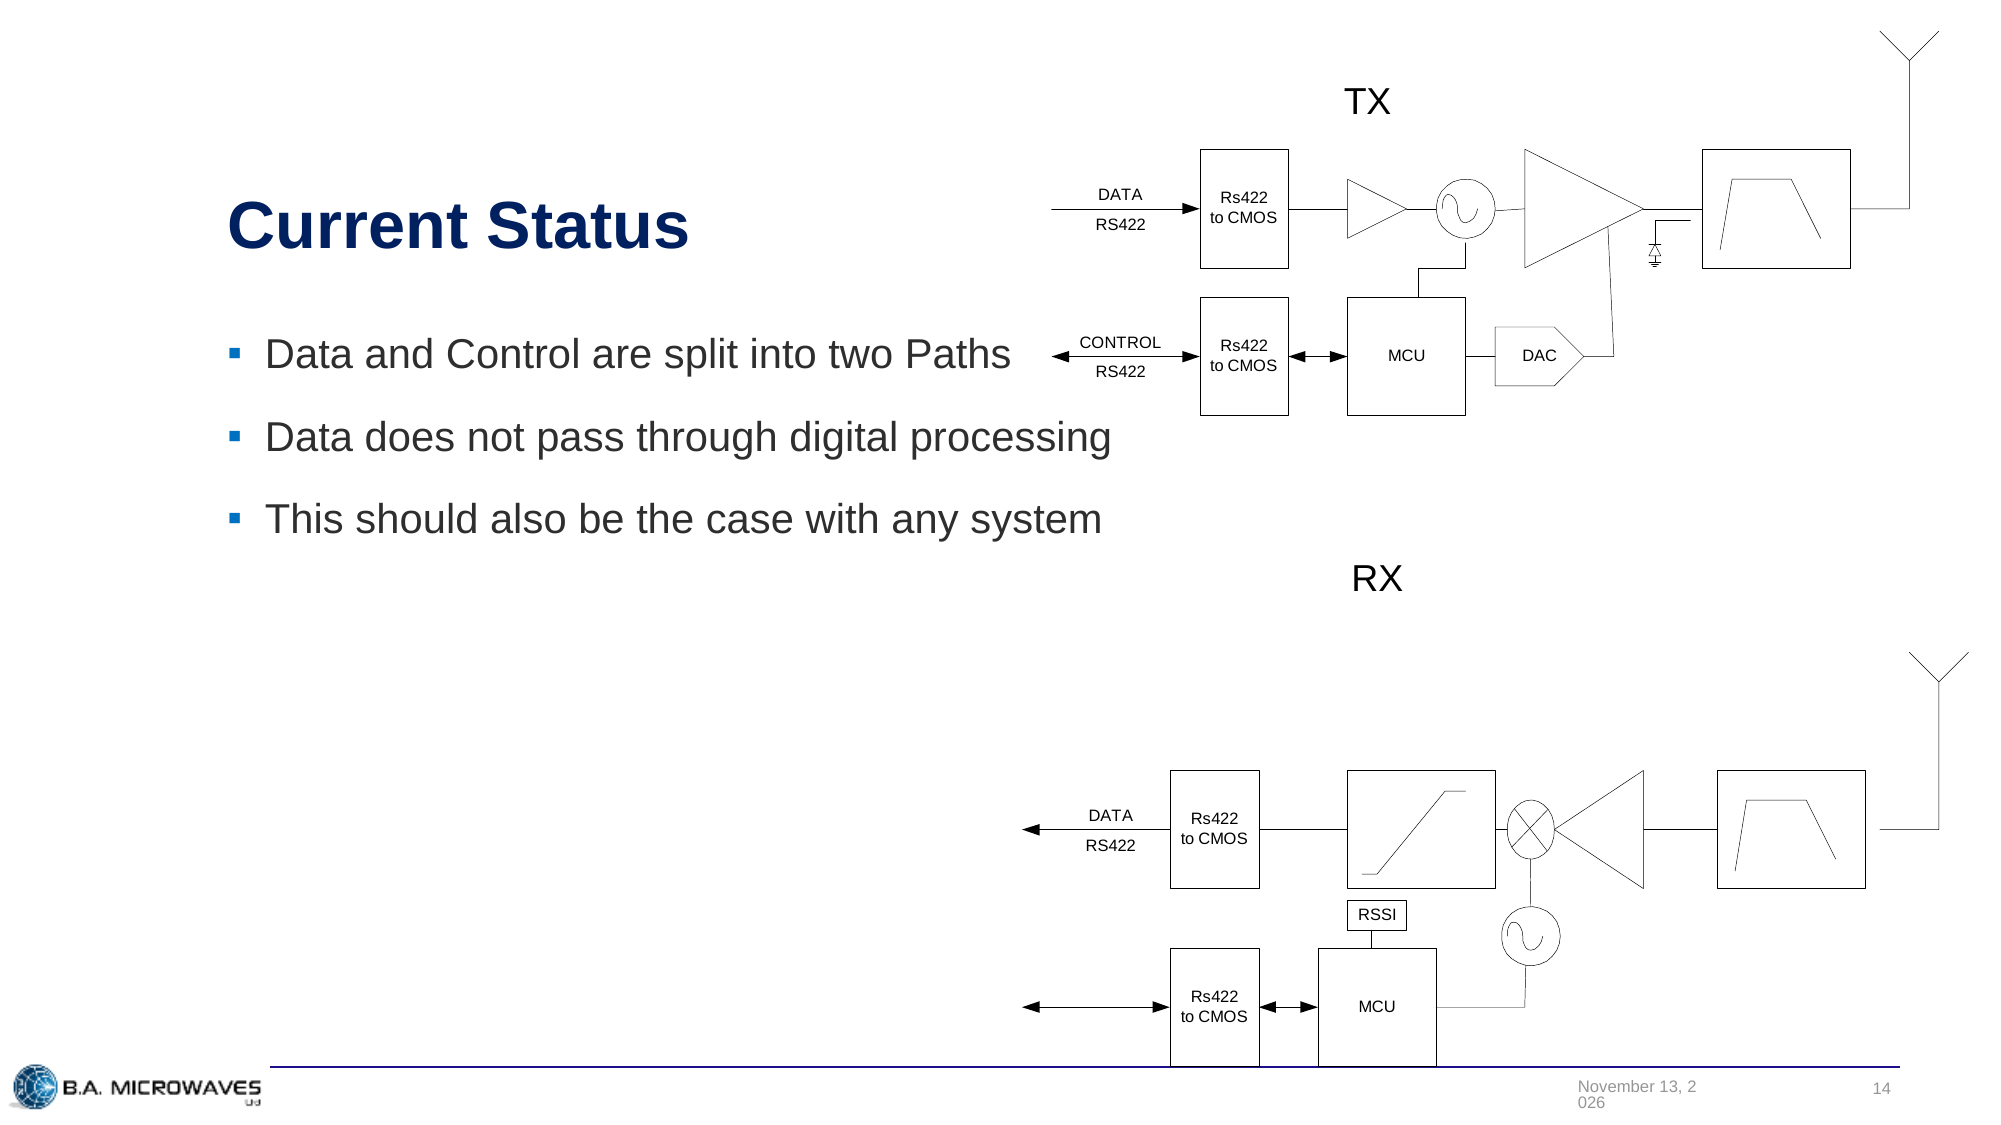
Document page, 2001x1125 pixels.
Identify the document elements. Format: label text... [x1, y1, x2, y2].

title Current Status [212, 82, 999, 271]
list Data and Control are split into two Paths Data does not pass through digital processing This should also be the case with any system [212, 324, 999, 950]
picture [999, 28, 1971, 1069]
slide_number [1563, 1069, 1716, 1105]
picture [0, 1049, 270, 1122]
